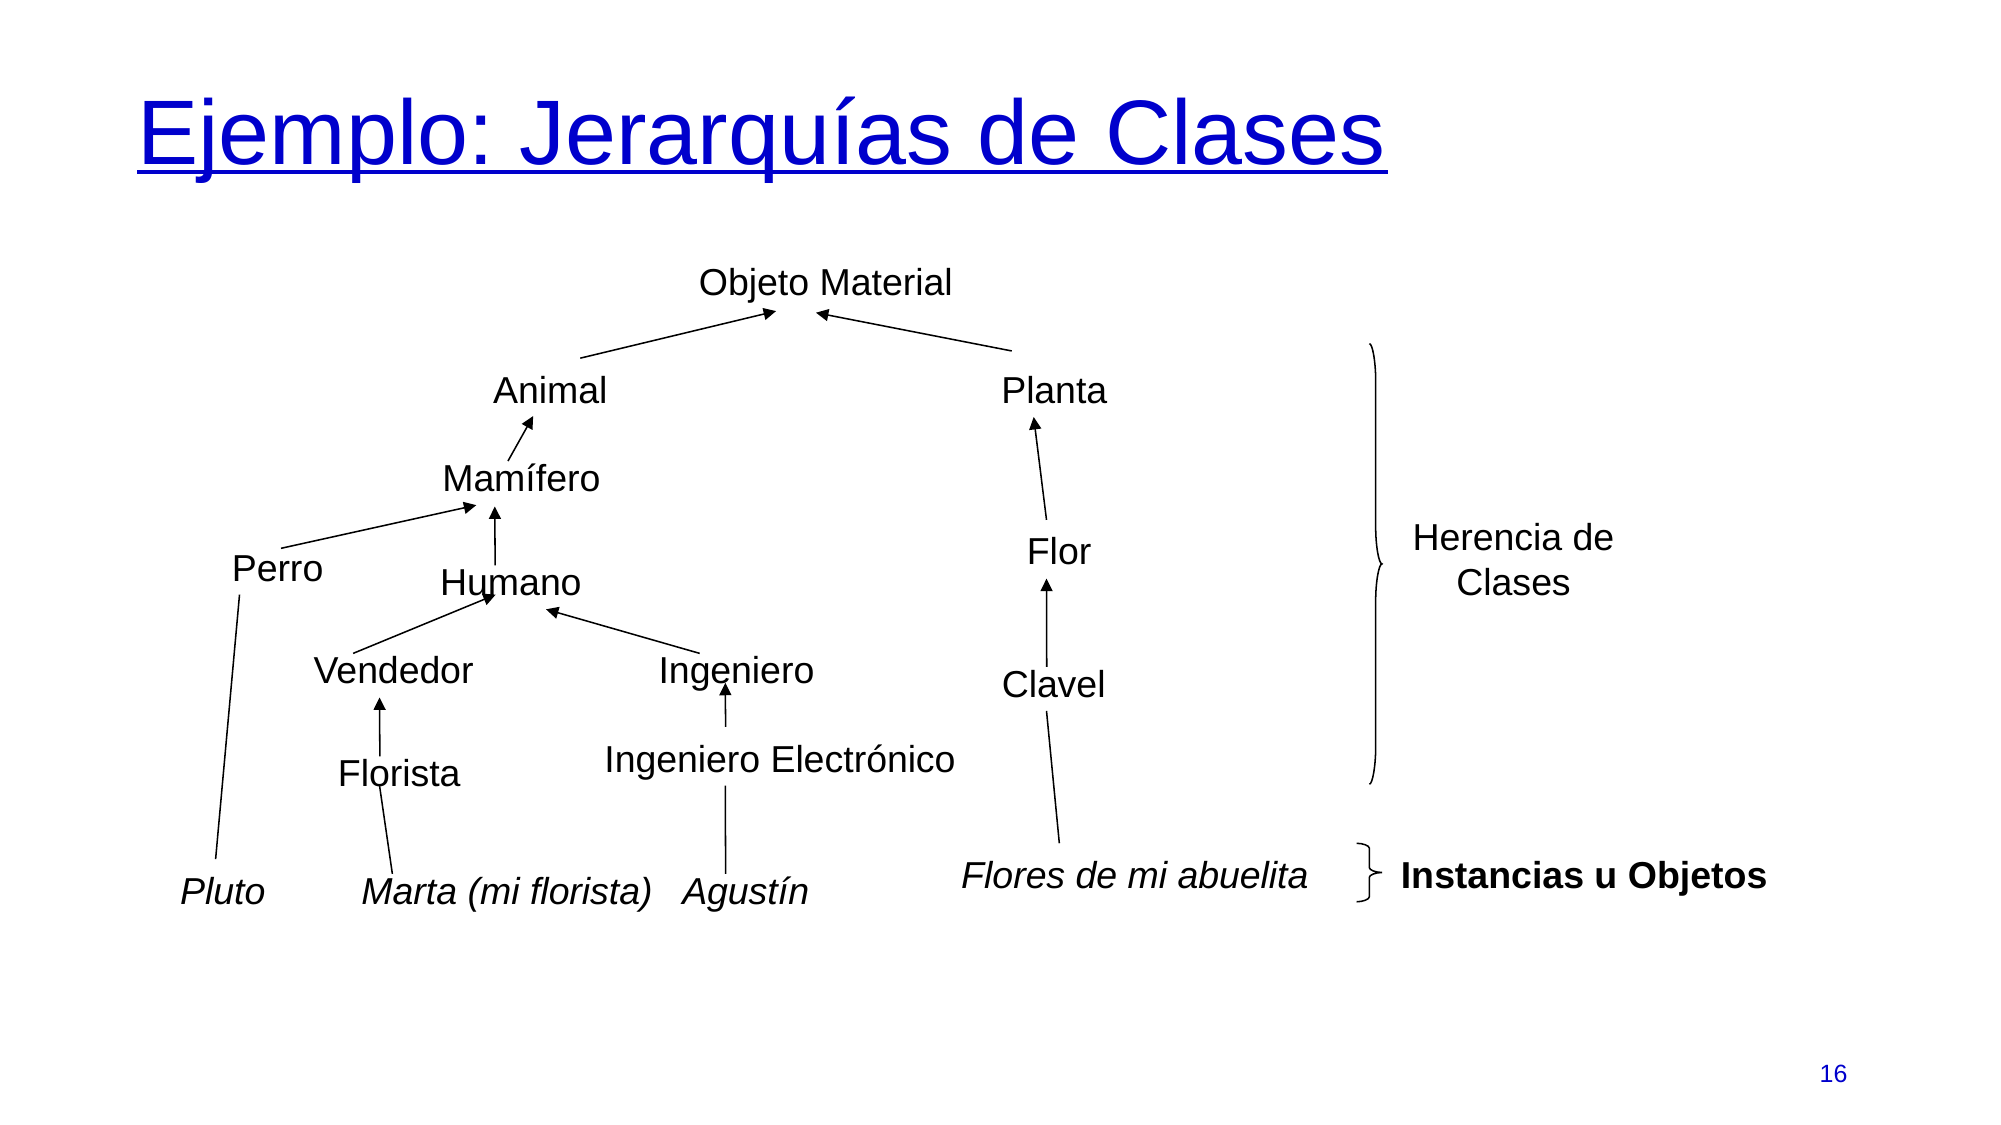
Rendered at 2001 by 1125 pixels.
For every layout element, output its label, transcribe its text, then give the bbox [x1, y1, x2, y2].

text_box Vendedor [298, 638, 489, 700]
text_box [1029, 417, 1047, 520]
text_box [580, 307, 777, 359]
text_box [280, 501, 477, 549]
text_box Pluto [165, 859, 281, 920]
text_box [719, 682, 732, 727]
text_box Instancias u Objetos [1386, 843, 1783, 904]
text_box Ingeniero Electrónico [589, 726, 971, 788]
text_box Agustín [667, 859, 825, 920]
text_box [1040, 578, 1053, 667]
text_box [507, 416, 534, 462]
text_box Clavel [987, 652, 1121, 713]
text_box Planta [986, 358, 1123, 419]
text_box [1369, 343, 1383, 785]
text_box Perro [217, 535, 339, 597]
text_box [373, 697, 386, 757]
text_box Ingeniero [643, 638, 830, 700]
text_box Marta (mi florista) [346, 859, 667, 920]
text_box Florista [323, 741, 476, 802]
title Ejemplo: Jerarquías de Clases [137, 59, 1863, 211]
text_box Animal [478, 358, 623, 419]
text_box Humano [425, 550, 597, 611]
text_box Herencia de Clases [1397, 505, 1630, 611]
text_box [546, 606, 700, 654]
text_box [488, 506, 502, 566]
slide_number 16 [1412, 1042, 1863, 1103]
text_box Flor [1012, 519, 1107, 581]
text_box [1356, 843, 1383, 902]
text_box Flores de mi abuelita [946, 843, 1324, 904]
text_box Mamífero [427, 446, 616, 507]
text_box Objeto Material [684, 250, 968, 311]
text_box [353, 593, 496, 654]
text_box [816, 308, 1012, 352]
